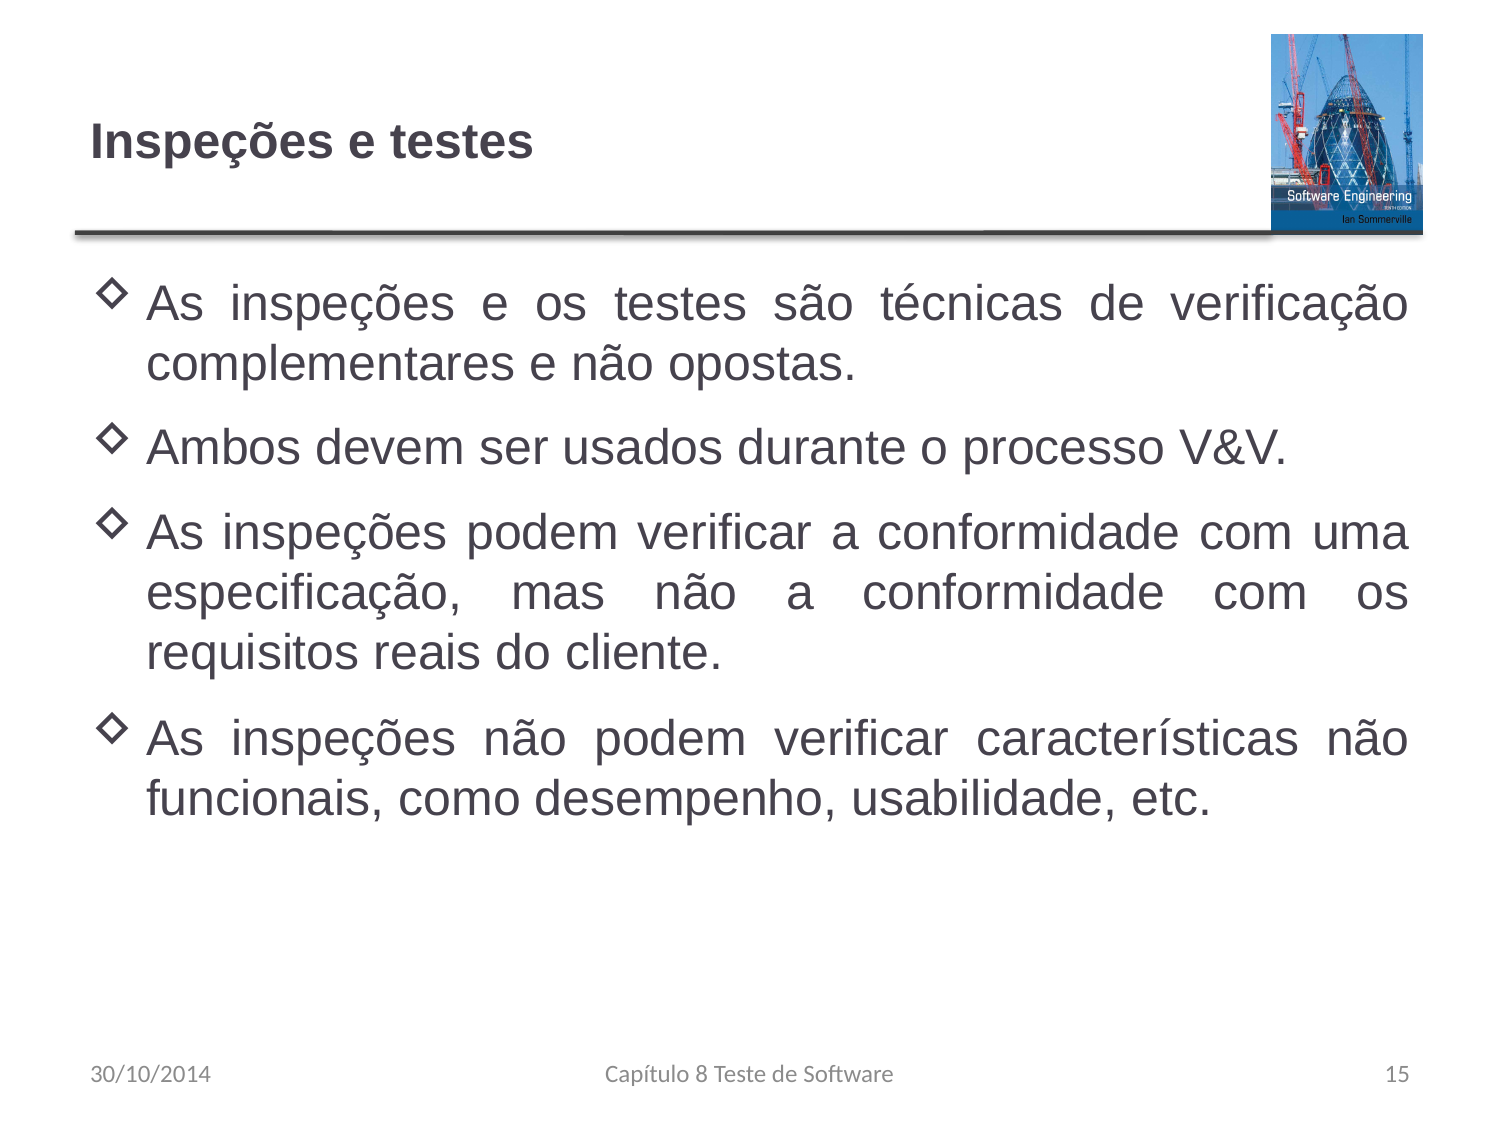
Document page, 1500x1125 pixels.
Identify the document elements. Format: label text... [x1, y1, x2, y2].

picture [1271, 34, 1423, 230]
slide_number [75, 1042, 425, 1103]
list As inspeções e os testes são técnicas de verificação complementares e não opostas. Ambos devem ser usados durante o processo V&V. As inspeções podem verificar a conformidade com uma especificação, mas não a conformidade com os requisitos reais do cliente. As inspeções não podem verificar características não funcionais, como desempenho, usabilidade, etc. [75, 262, 1425, 1005]
footer Capítulo 8 Teste de Software [512, 1042, 988, 1103]
slide_number 15 [1074, 1042, 1425, 1103]
title Inspeções e testes [74, 44, 1272, 233]
